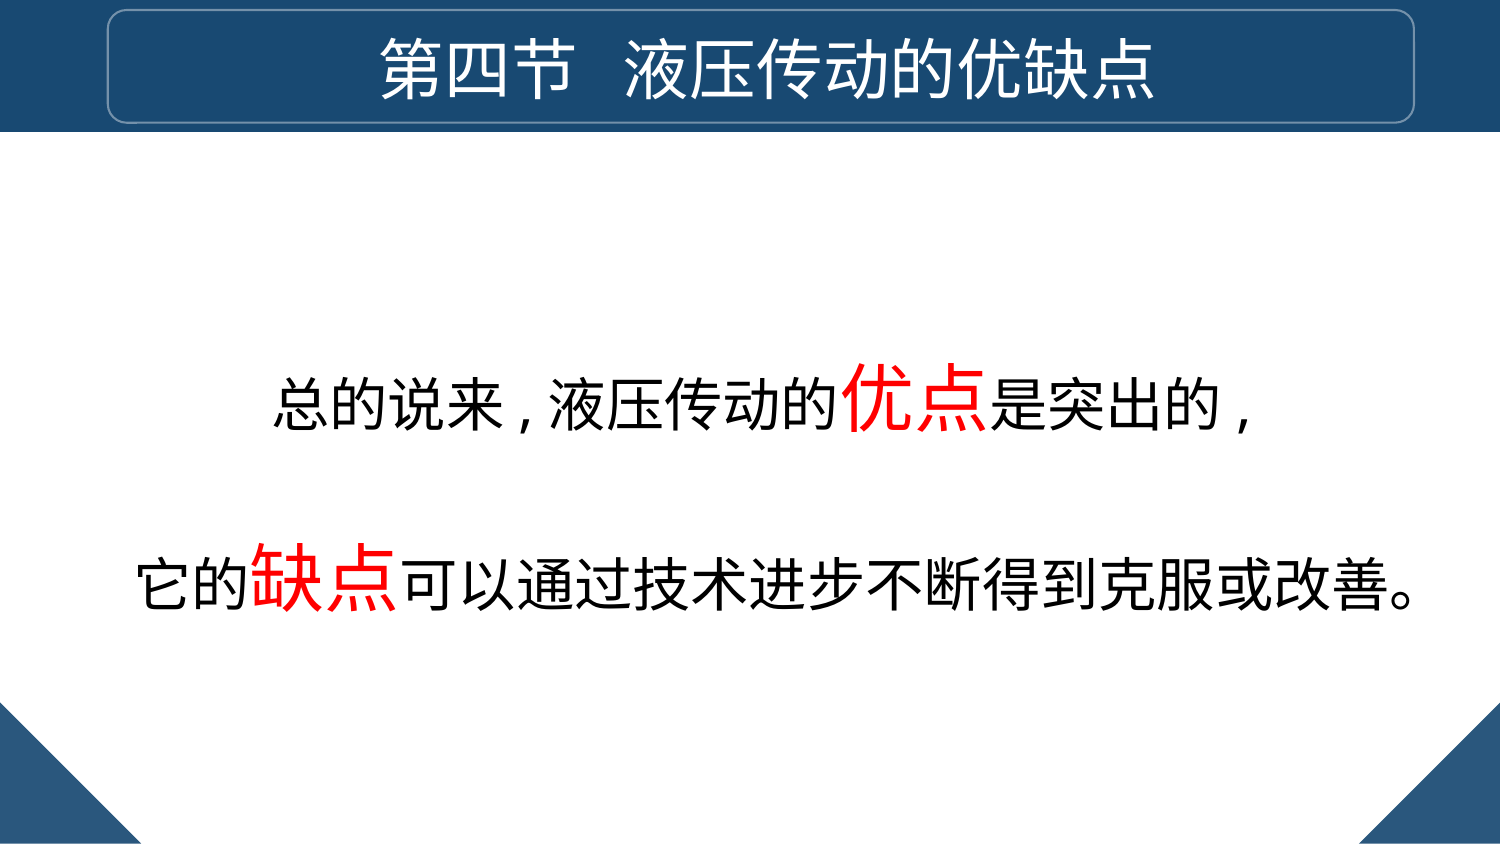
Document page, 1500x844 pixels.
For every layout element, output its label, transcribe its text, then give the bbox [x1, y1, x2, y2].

text_box [106, 8, 1416, 124]
text_box 第四节 液压传动的优缺点 [141, 20, 1394, 115]
text_box 总的说来,液压传动的优点是突出的, 它的缺点可以通过技术进步不断得到克服或改善。 [107, 343, 1416, 629]
text_box [1357, 701, 1500, 844]
text_box [0, 700, 144, 844]
